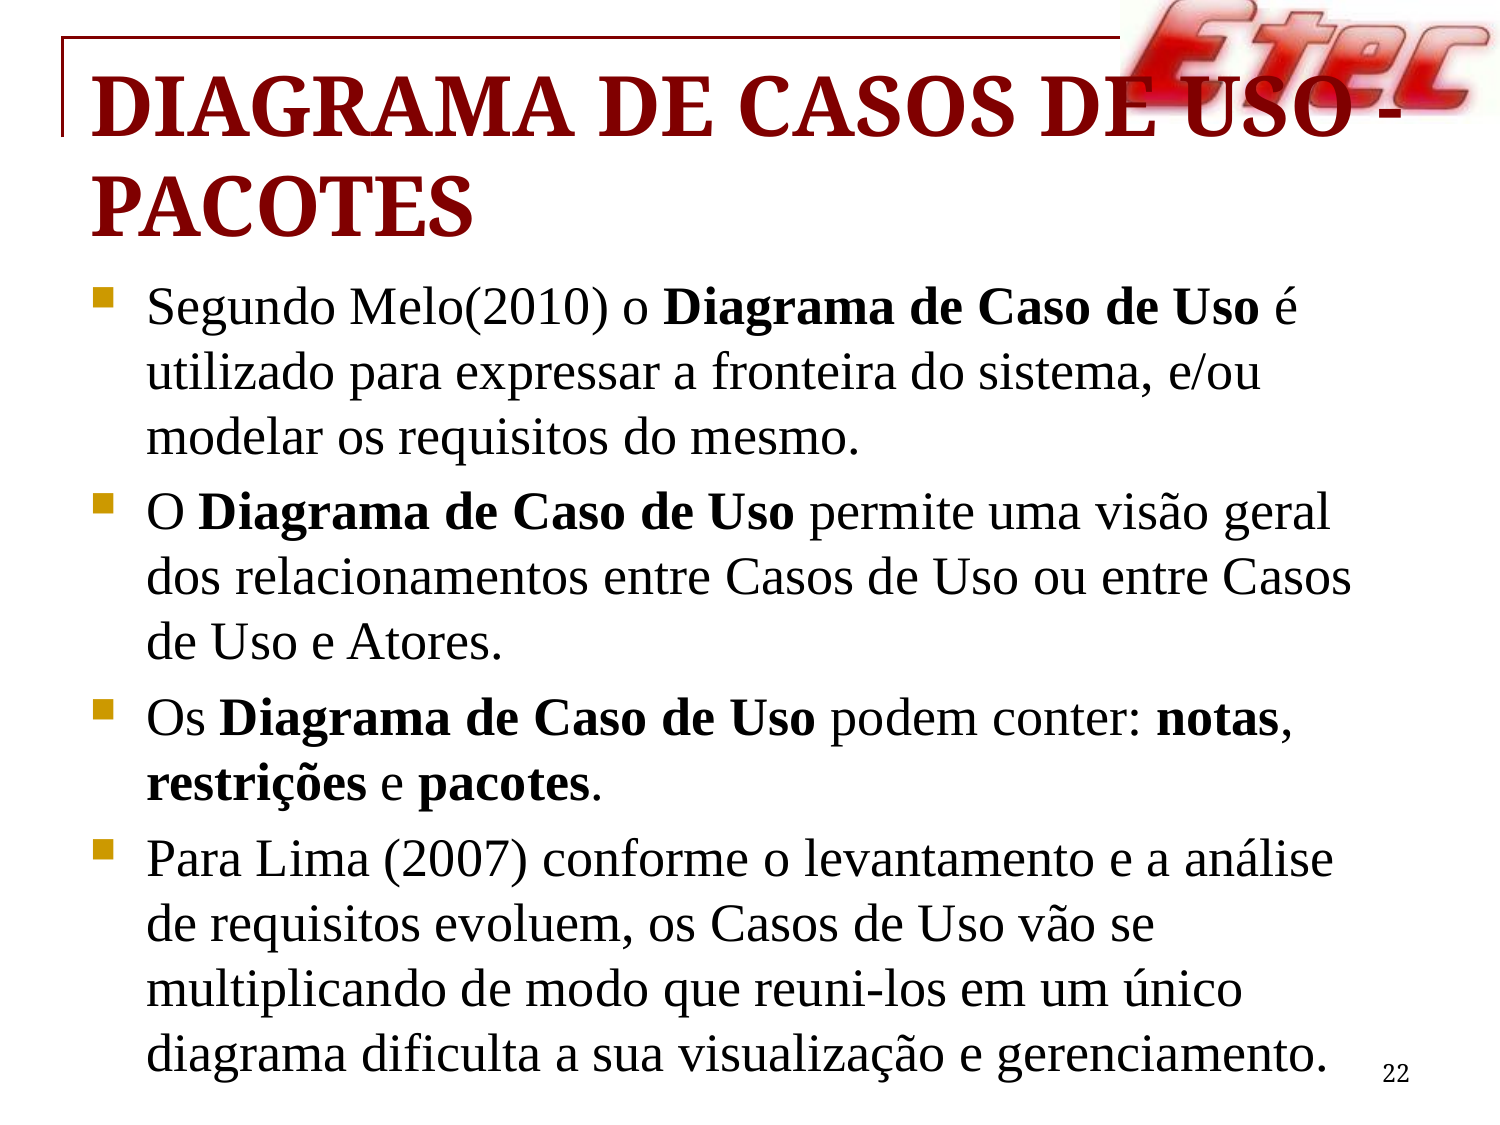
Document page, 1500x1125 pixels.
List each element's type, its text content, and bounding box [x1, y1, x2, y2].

slide_number 22 [1074, 1023, 1426, 1100]
picture [1120, 0, 1500, 124]
title Diagrama de Casos de Uso - Pacotes [74, 45, 1426, 233]
list Segundo Melo(2010) o Diagrama de Caso de Uso é utilizado para expressar a fronteira do sistema, e/ou modelar os requisitos do mesmo. O Diagrama de Caso de Uso permite uma visão geral dos relacionamentos entre Casos de Uso ou entre Casos de Uso e Atores. Os Diagrama de Caso de Uso podem conter: notas, restrições e pacotes. Para Lima (2007) conforme o levantamento e a análise de requisitos evoluem, os Casos de Uso vão se multiplicando de modo que reuni-los em um único diagrama dificulta a sua visualização e gerenciamento. [74, 262, 1426, 1006]
